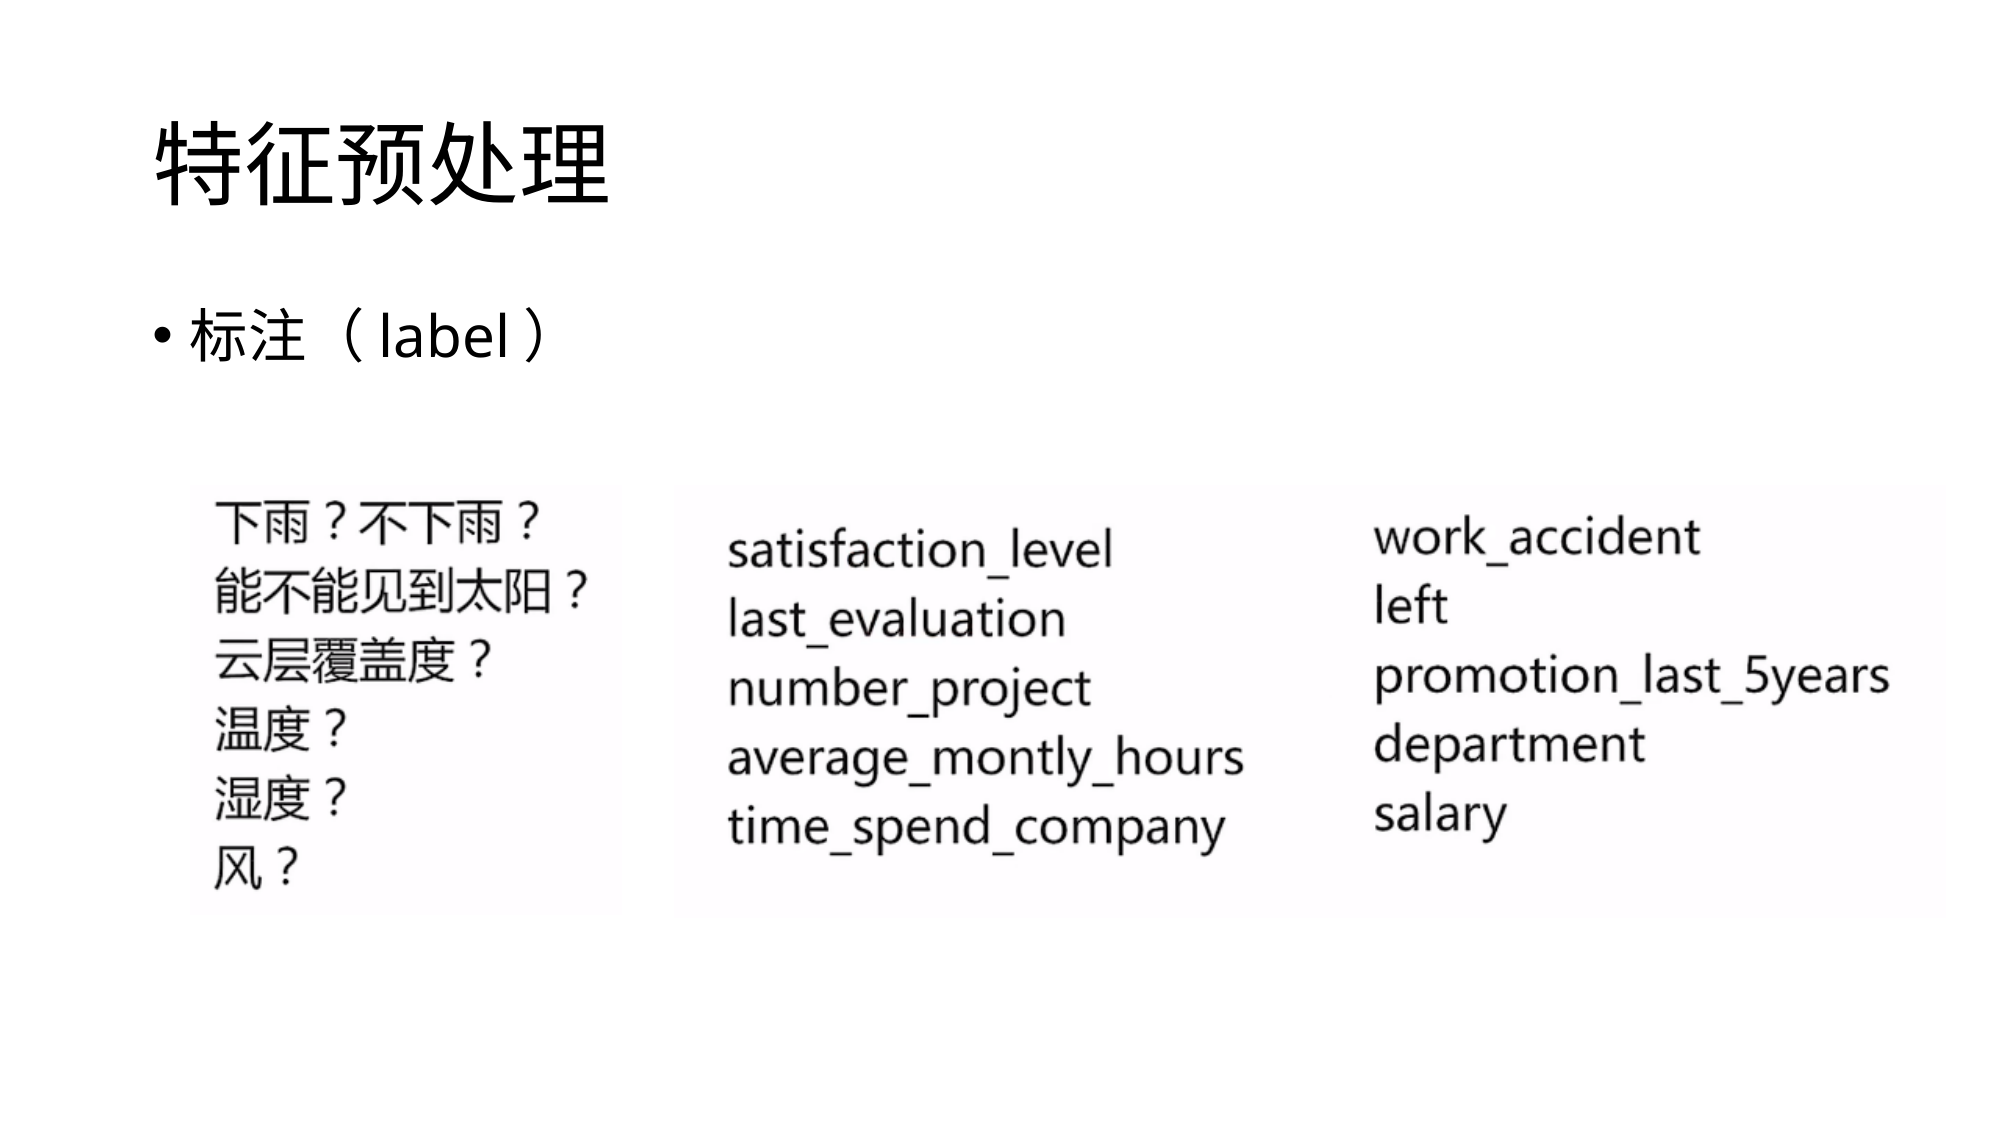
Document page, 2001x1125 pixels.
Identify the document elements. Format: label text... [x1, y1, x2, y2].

list 标注（label） [137, 299, 1863, 1014]
picture [674, 485, 1946, 918]
picture [190, 485, 622, 915]
title 特征预处理 [137, 59, 1863, 278]
